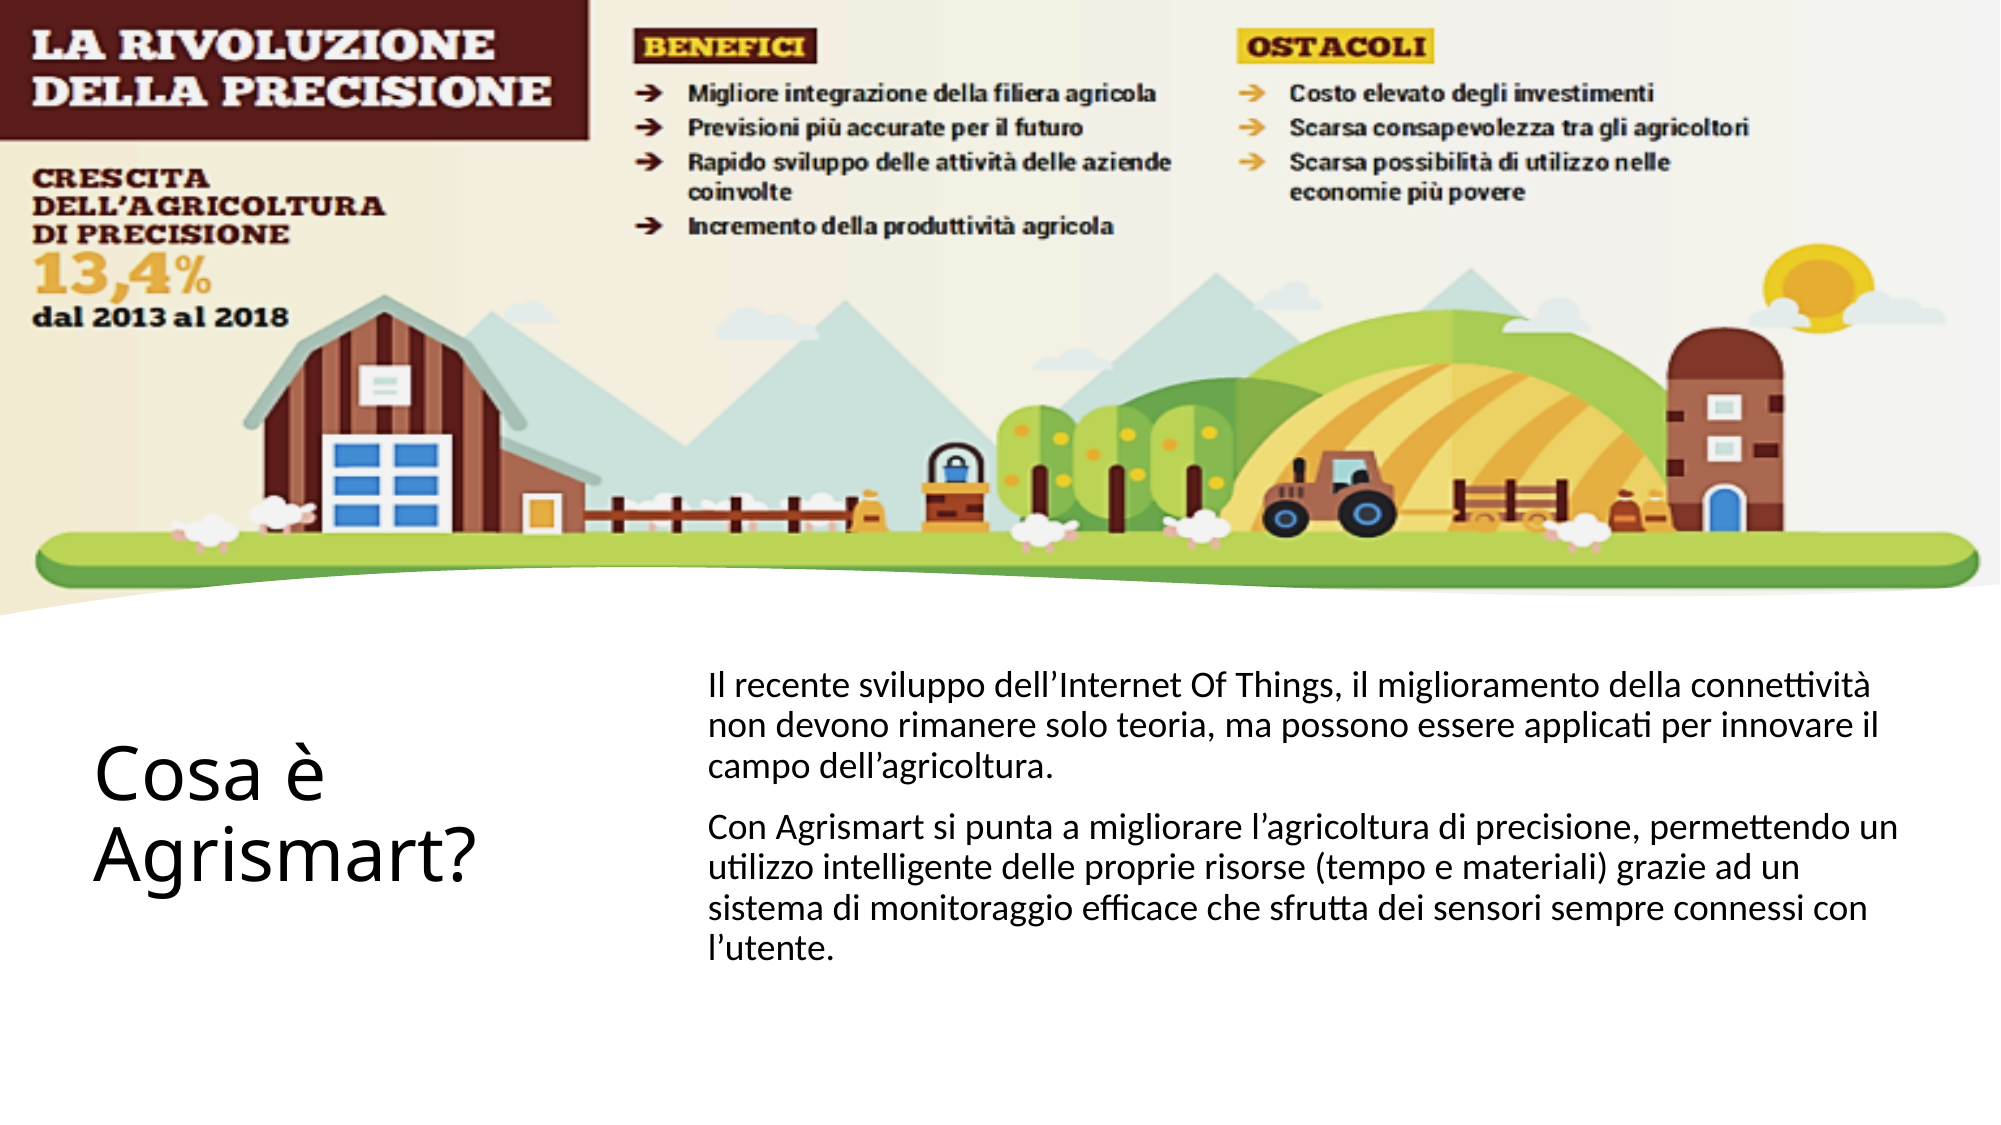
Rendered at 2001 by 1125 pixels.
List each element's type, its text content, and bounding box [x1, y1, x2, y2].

list Il recente sviluppo dell’Internet Of Things, il miglioramento della connettività non devono rimanere solo teoria, ma possono essere applicati per innovare il campo dell’agricoltura. Con Agrismart si punta a migliorare l’agricoltura di precisione, permettendo un utilizzo intelligente delle proprie risorse (tempo e materiali) grazie ad un sistema di monitoraggio efficace che sfrutta dei sensori sempre connessi con l’utente. [692, 616, 1921, 1018]
title Cosa è Agrismart? [78, 616, 619, 1018]
picture [0, 0, 2000, 616]
